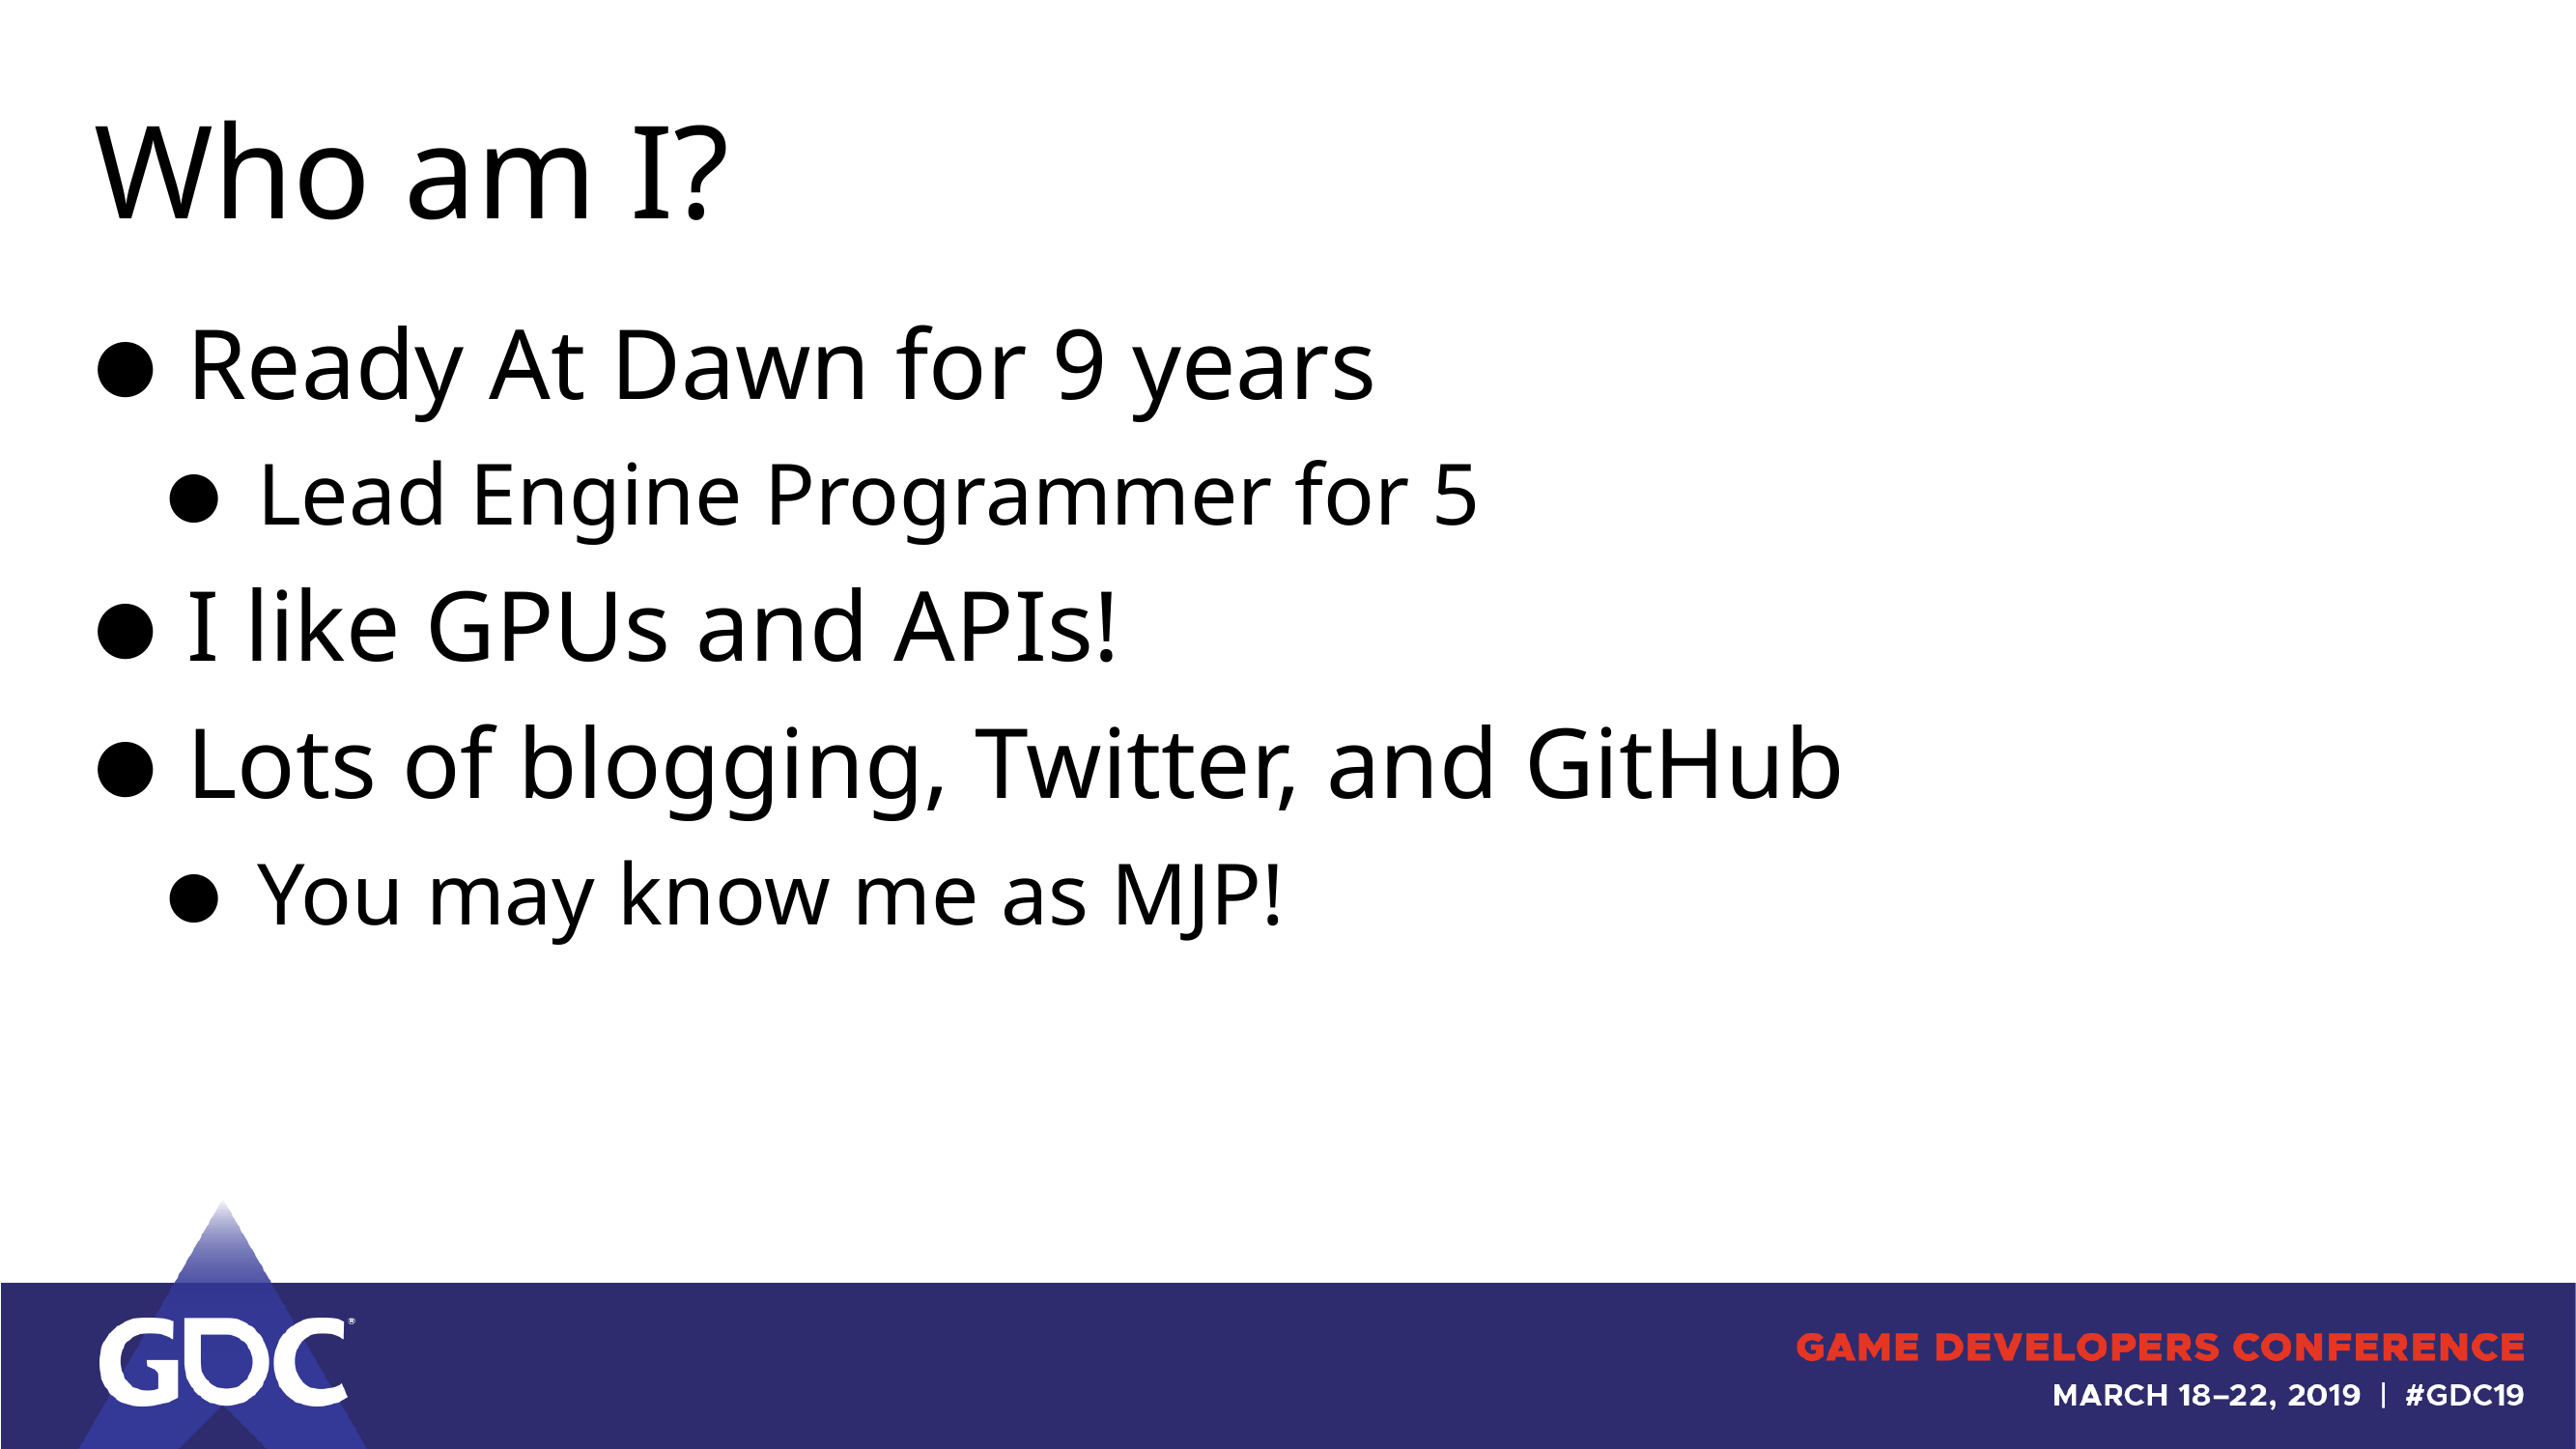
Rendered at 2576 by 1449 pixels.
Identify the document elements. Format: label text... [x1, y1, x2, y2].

list Ready At Dawn for 9 years Lead Engine Programmer for 5 I like GPUs and APIs! Lots of blogging, Twitter, and GitHub You may know me as MJP! [80, 290, 2520, 1208]
title Who am I? [80, 57, 2520, 278]
picture [1, 0, 2576, 1449]
